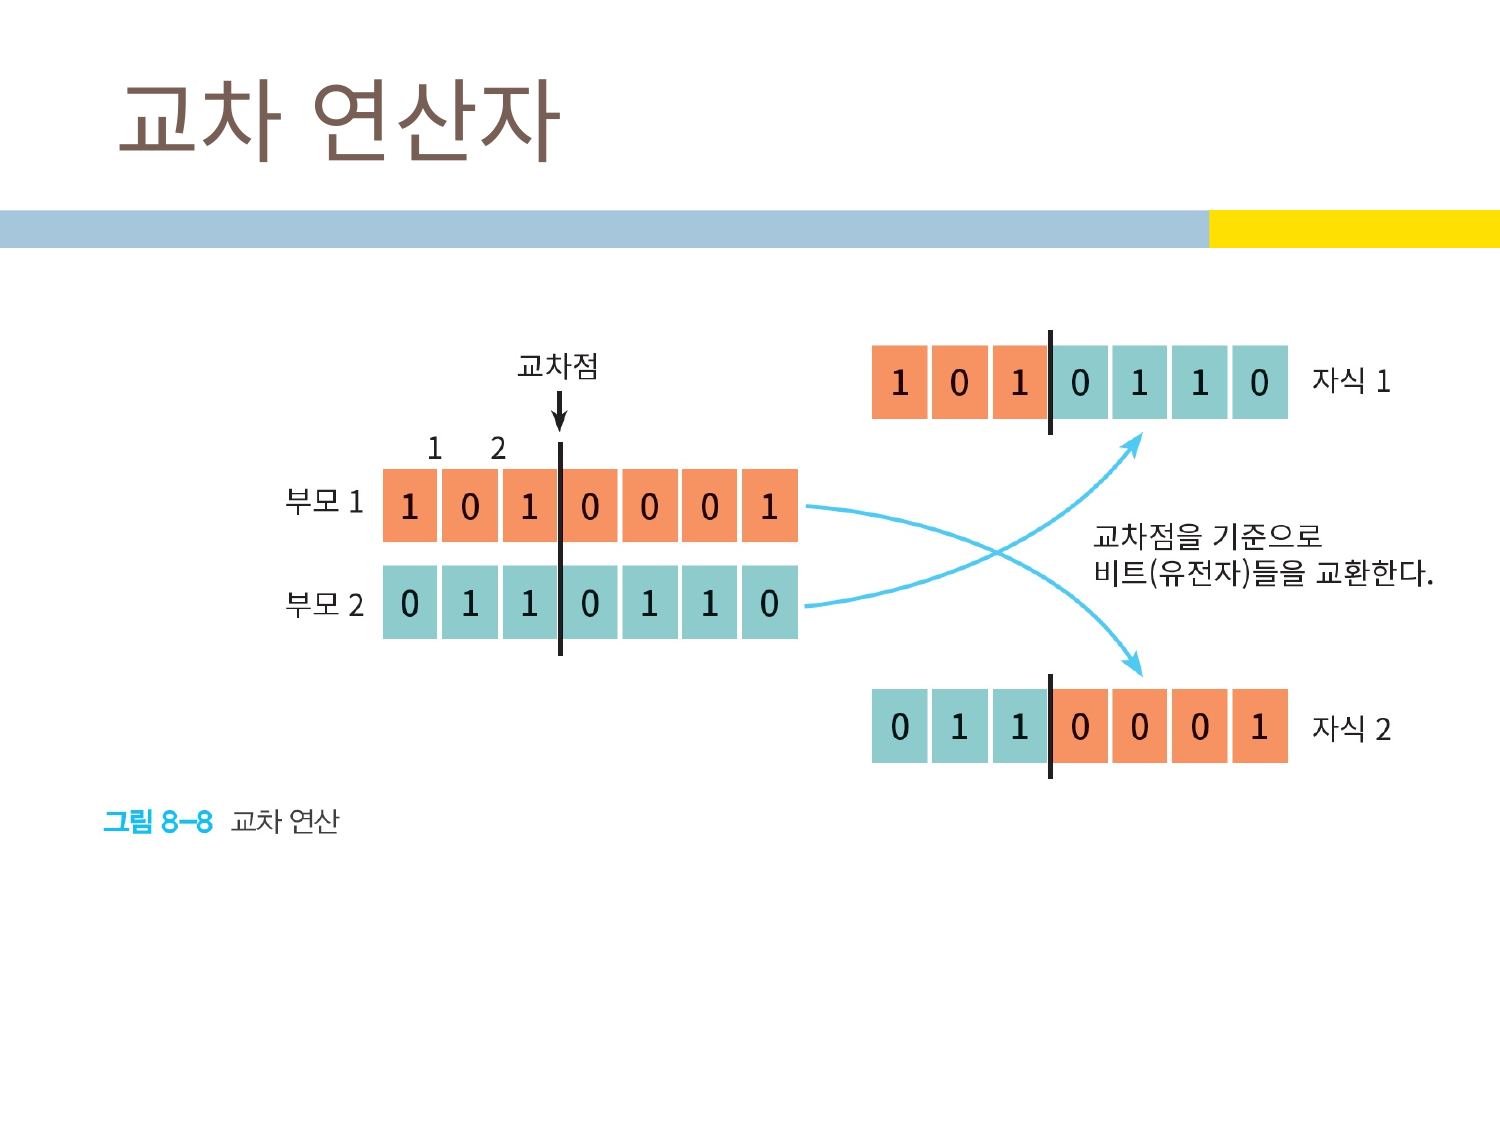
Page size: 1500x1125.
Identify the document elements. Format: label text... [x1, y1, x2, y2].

title 교차 연산자 [100, 37, 1438, 200]
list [98, 325, 1437, 838]
